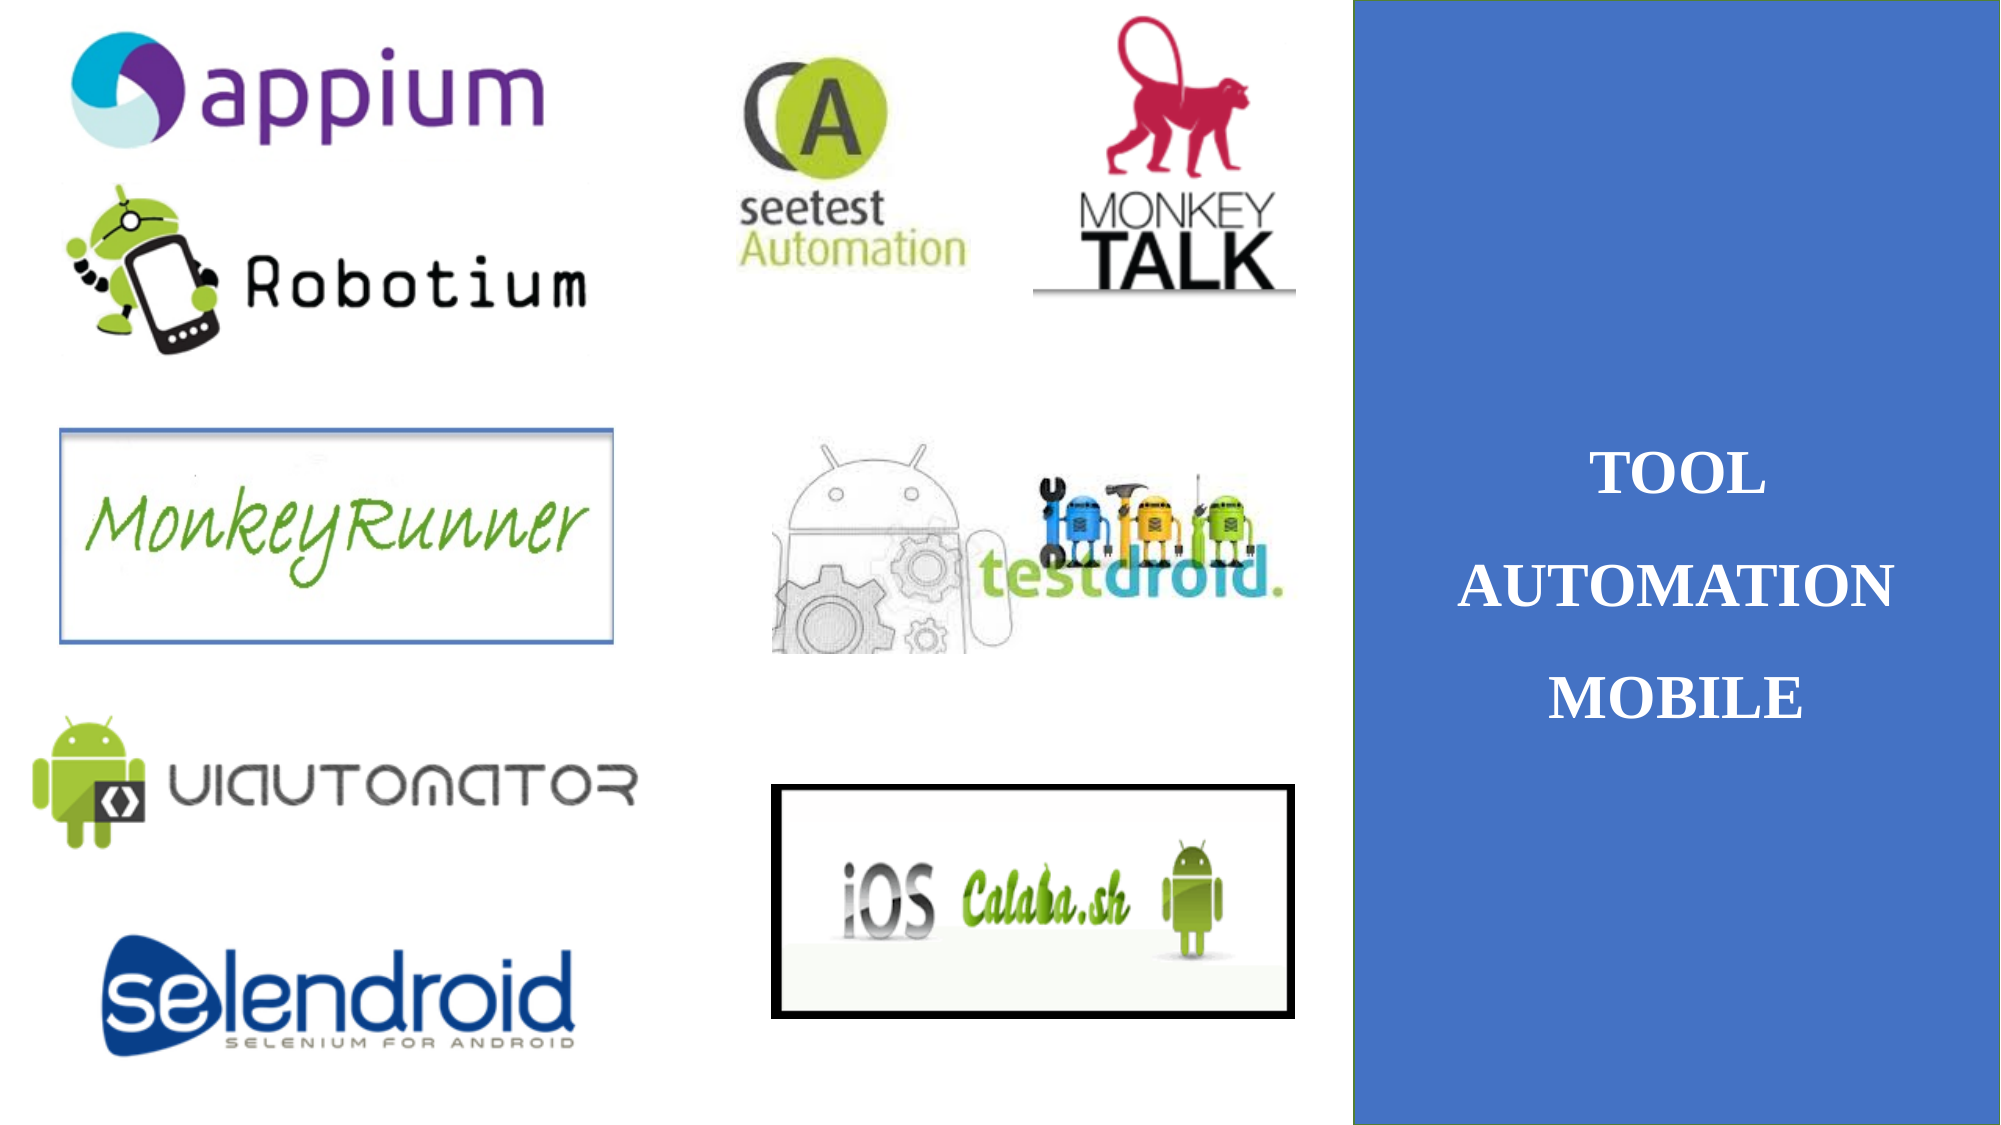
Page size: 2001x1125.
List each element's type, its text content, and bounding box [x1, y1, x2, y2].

picture [0, 702, 646, 867]
picture [57, 425, 616, 648]
picture [772, 424, 1308, 654]
picture [51, 895, 616, 1097]
picture [771, 784, 1295, 1019]
text_box TOOL AUTOMATION MOBILE [1353, 0, 2000, 1125]
picture [37, 13, 561, 171]
picture [43, 175, 602, 372]
picture [1033, 0, 1296, 313]
picture [736, 39, 971, 274]
